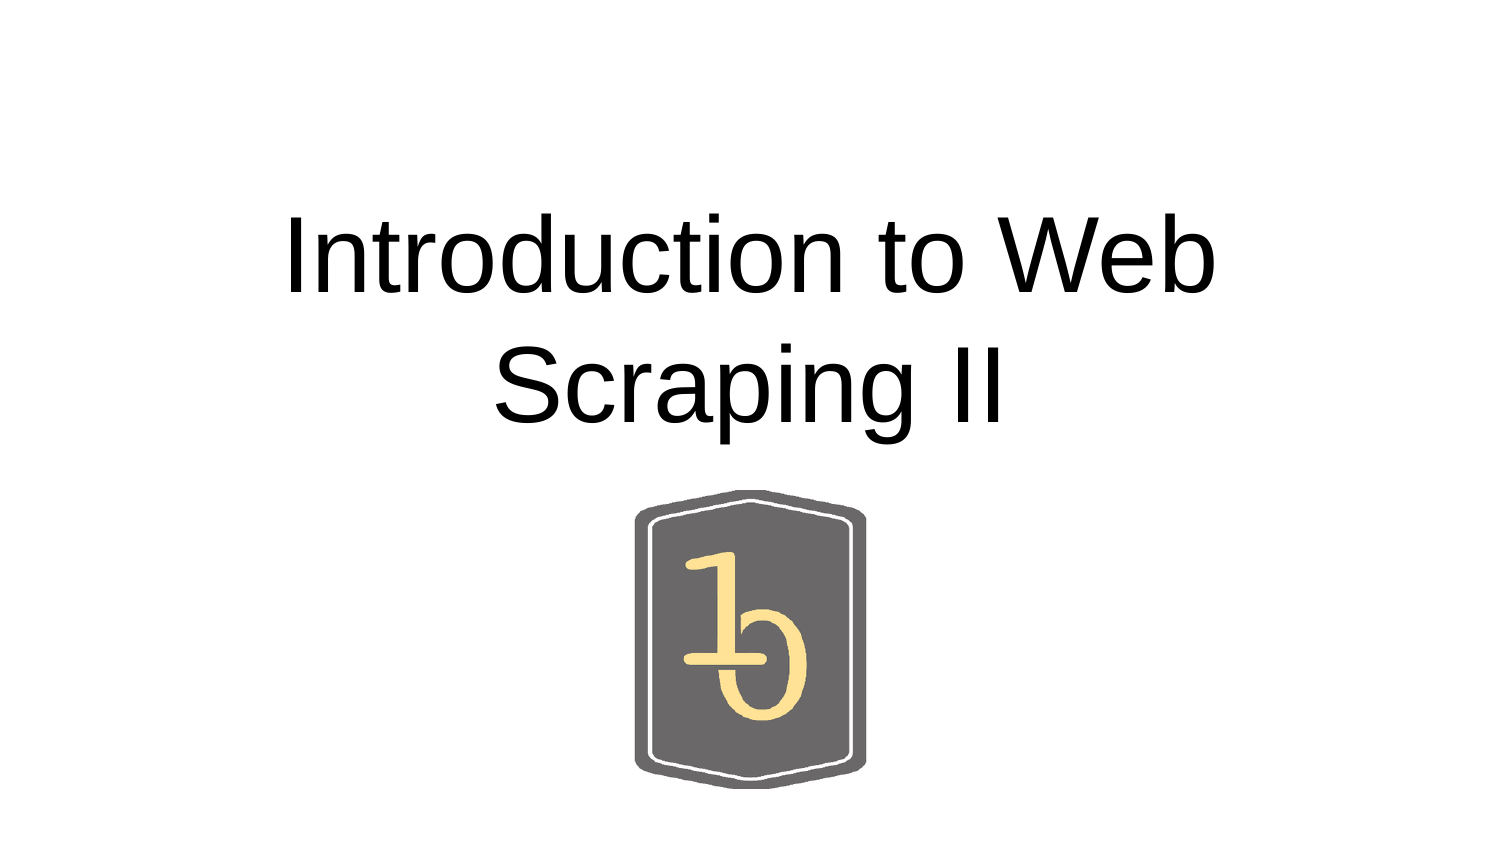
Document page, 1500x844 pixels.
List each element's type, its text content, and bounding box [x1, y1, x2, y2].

picture [574, 490, 926, 789]
title Introduction to Web Scraping II [51, 122, 1449, 459]
